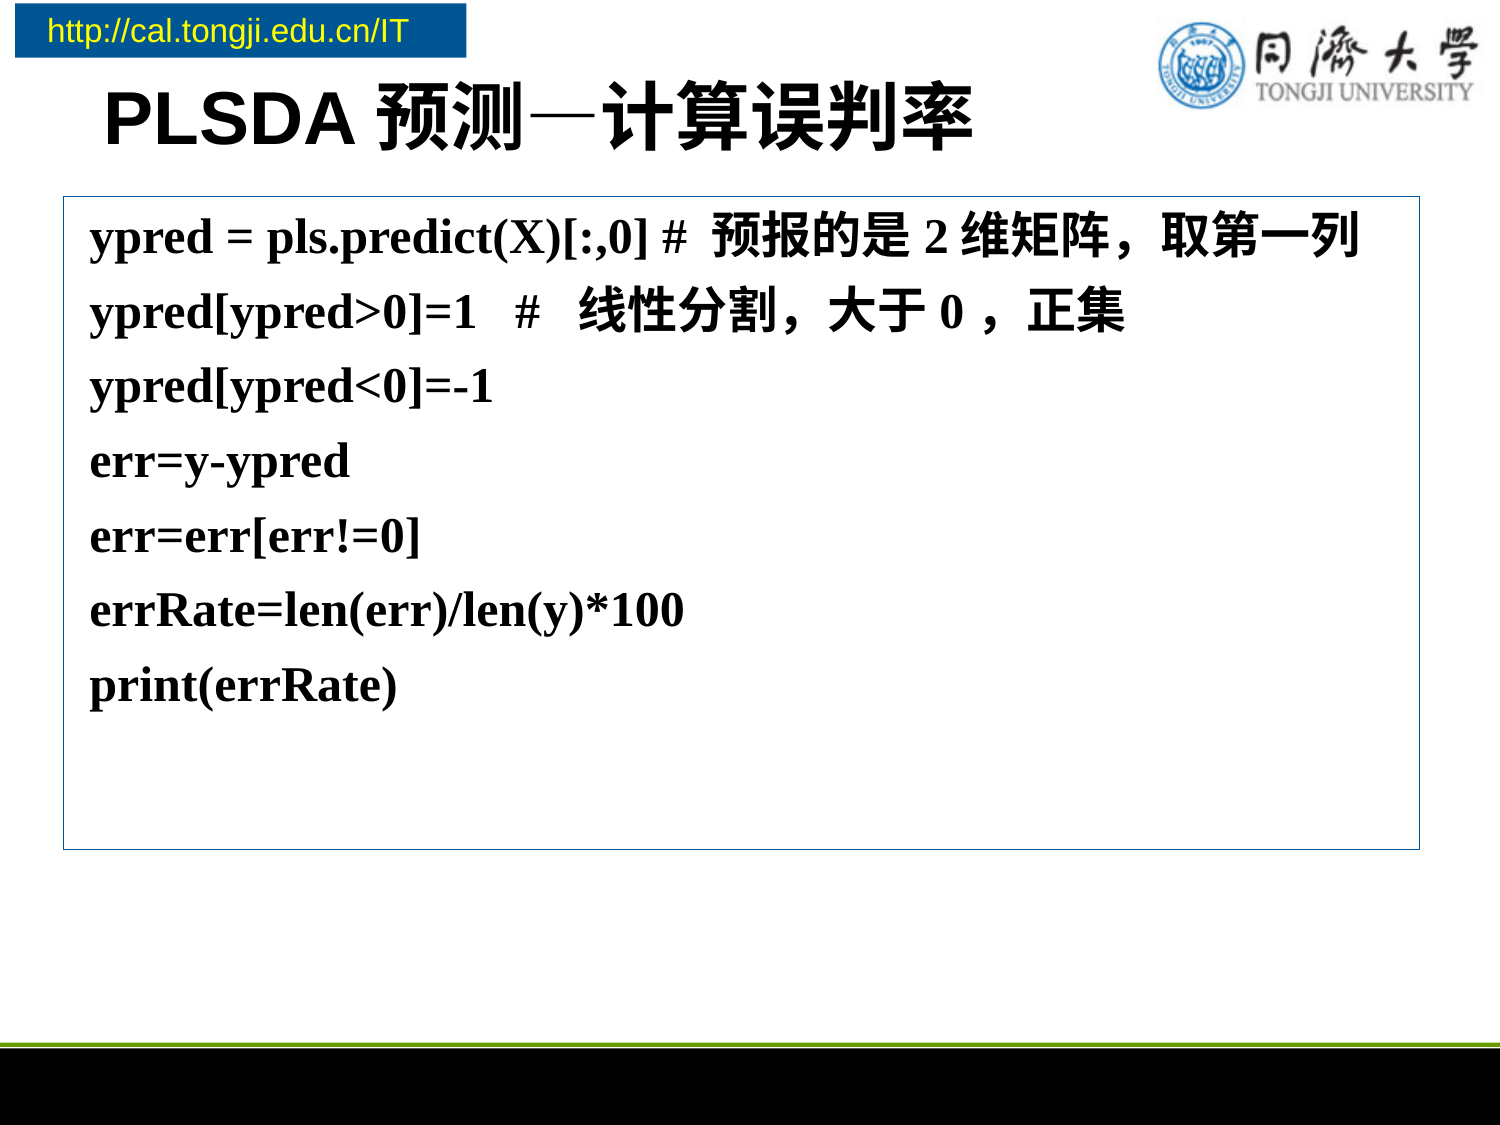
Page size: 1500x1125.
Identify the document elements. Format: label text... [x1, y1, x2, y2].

picture [1145, 18, 1495, 113]
text_box ypred = pls.predict(X)[:,0] # 预报的是2维矩阵，取第一列 ypred[ypred>0]=1 # 线性分割，大于0，正集 ypred[ypred<0]=-1 err=y-ypred err=err[err!=0] errRate=len(err)/len(y)*100 print(errRate) [63, 196, 1420, 850]
title PLSDA预测—计算误判率 [88, 19, 1395, 170]
